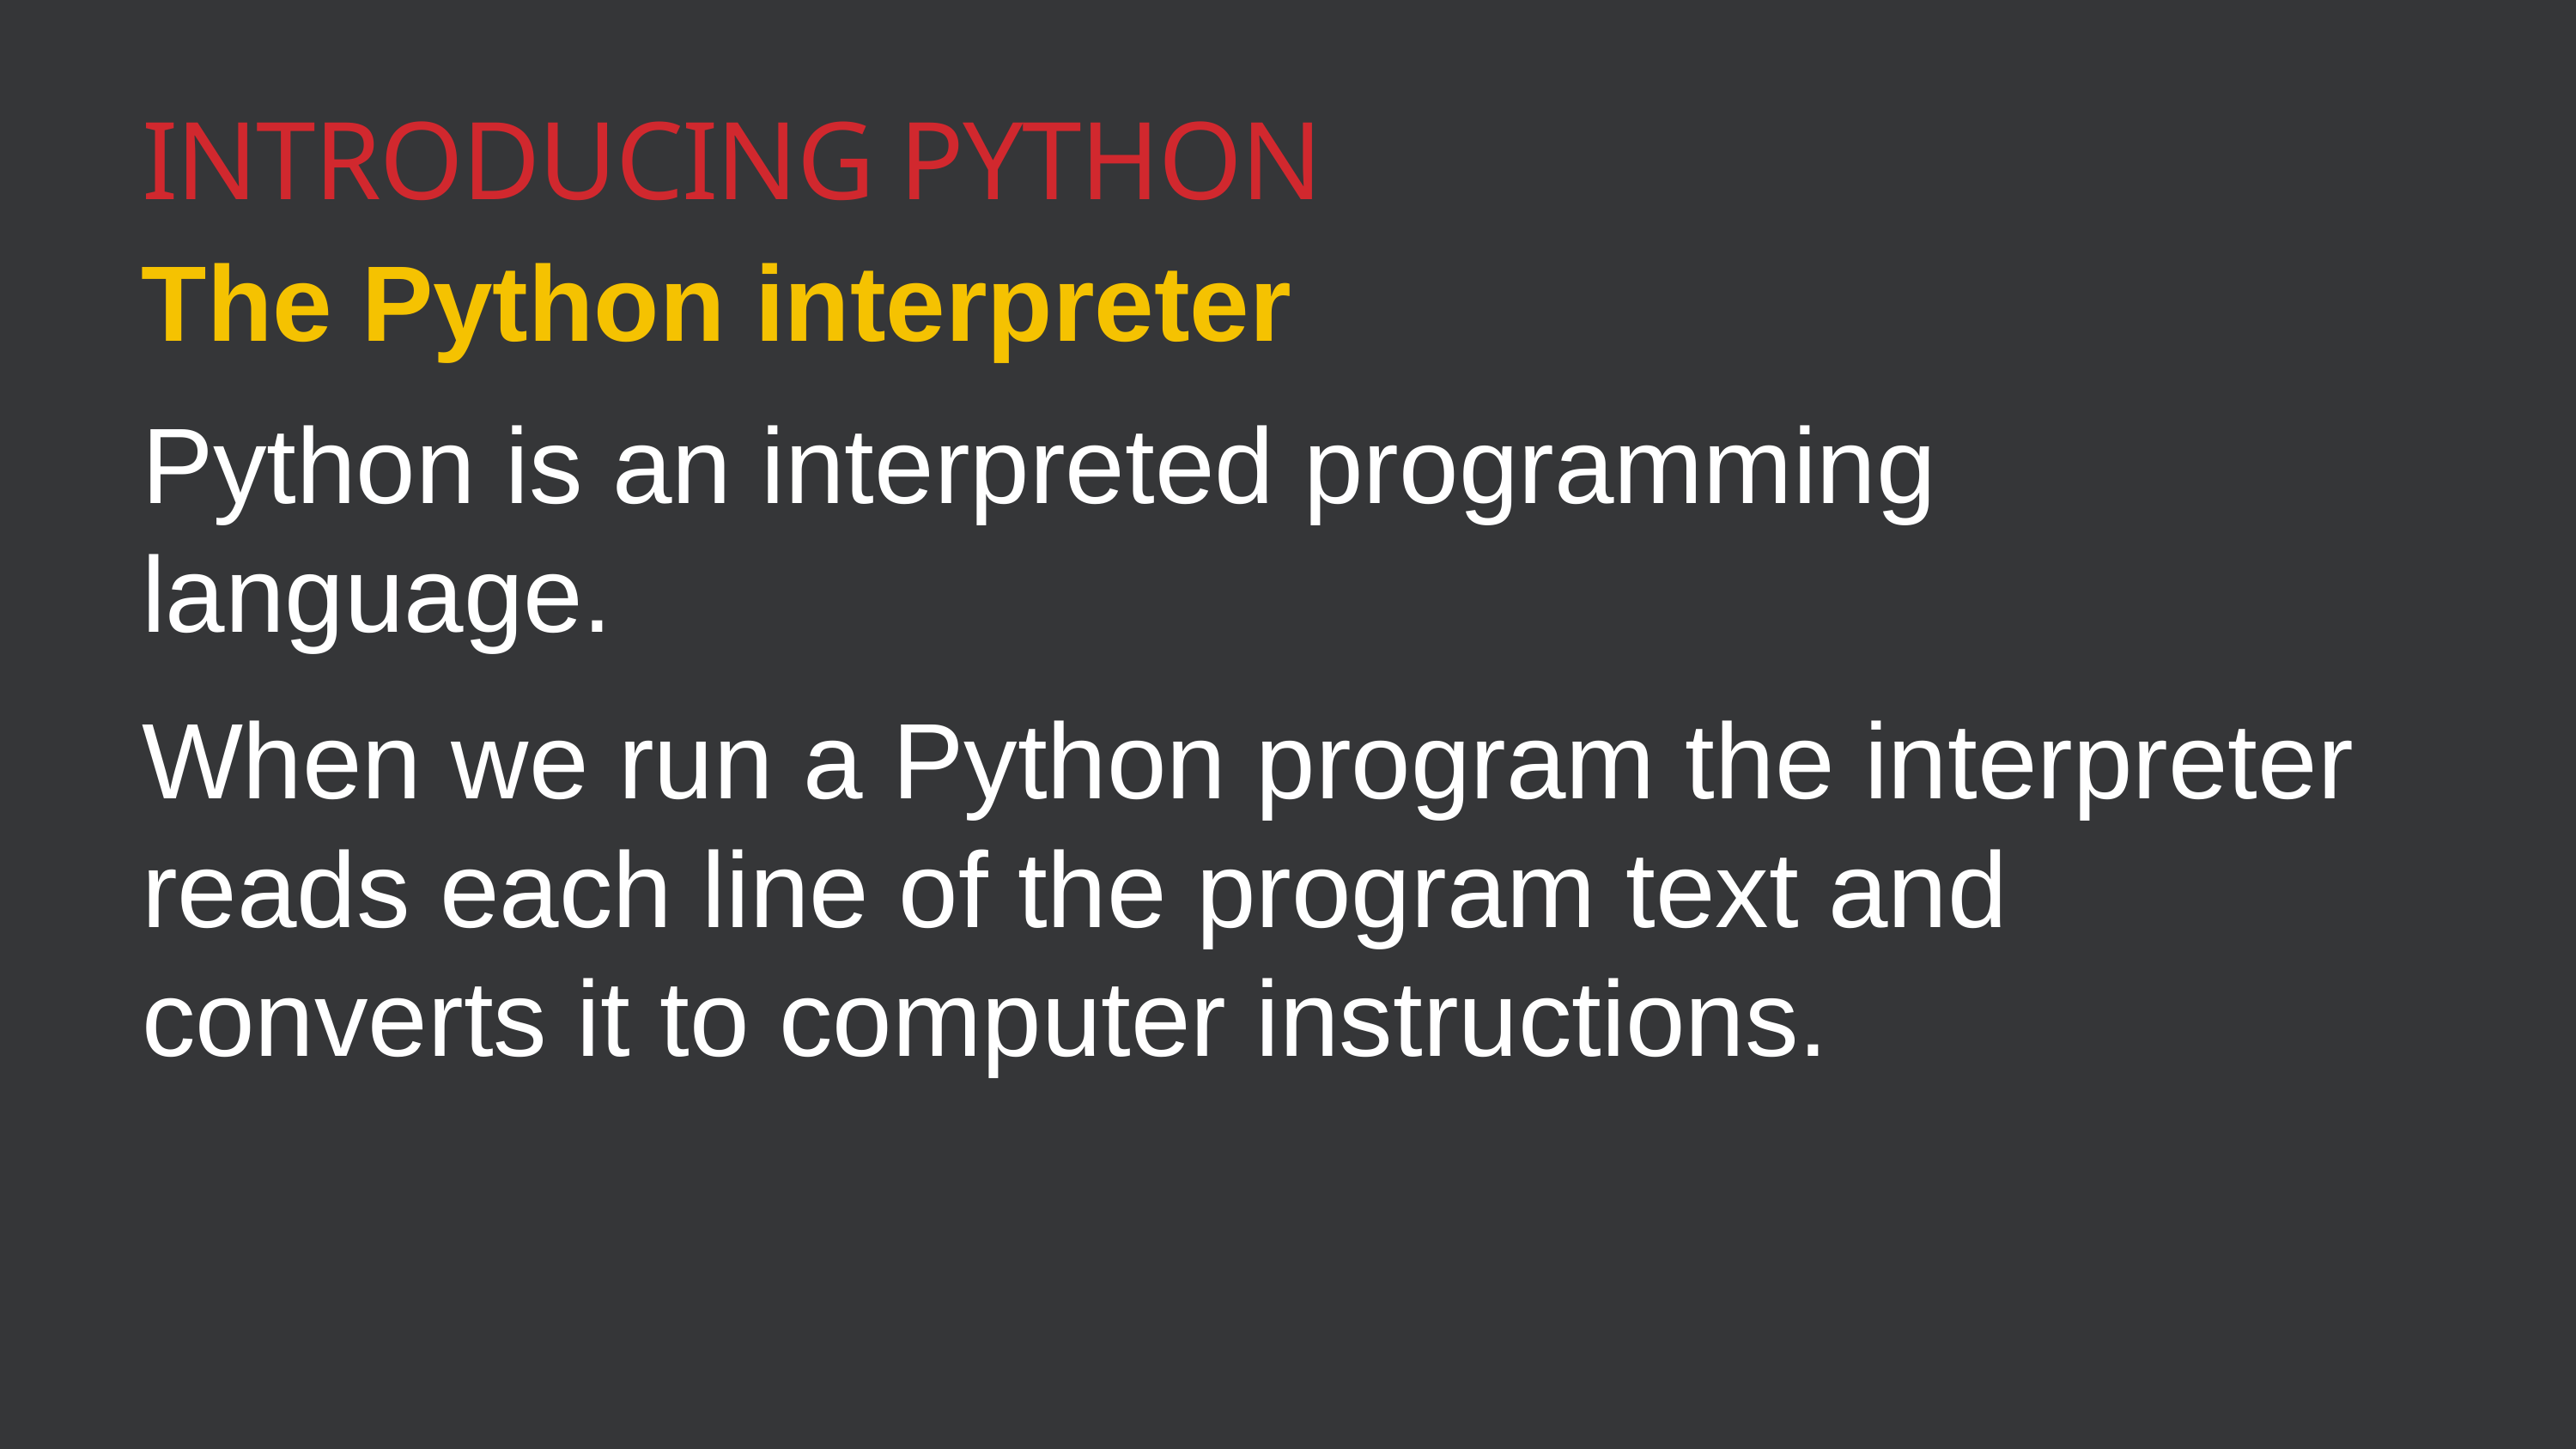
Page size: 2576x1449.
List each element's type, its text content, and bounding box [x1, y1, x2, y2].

list Python is an interpreted programming language. When we run a Python program the interpreter reads each line of the program text and converts it to computer instructions. [128, 389, 2445, 1354]
text_box The Python interpreter [129, 227, 2445, 390]
title Introducing Python [129, 32, 2445, 227]
